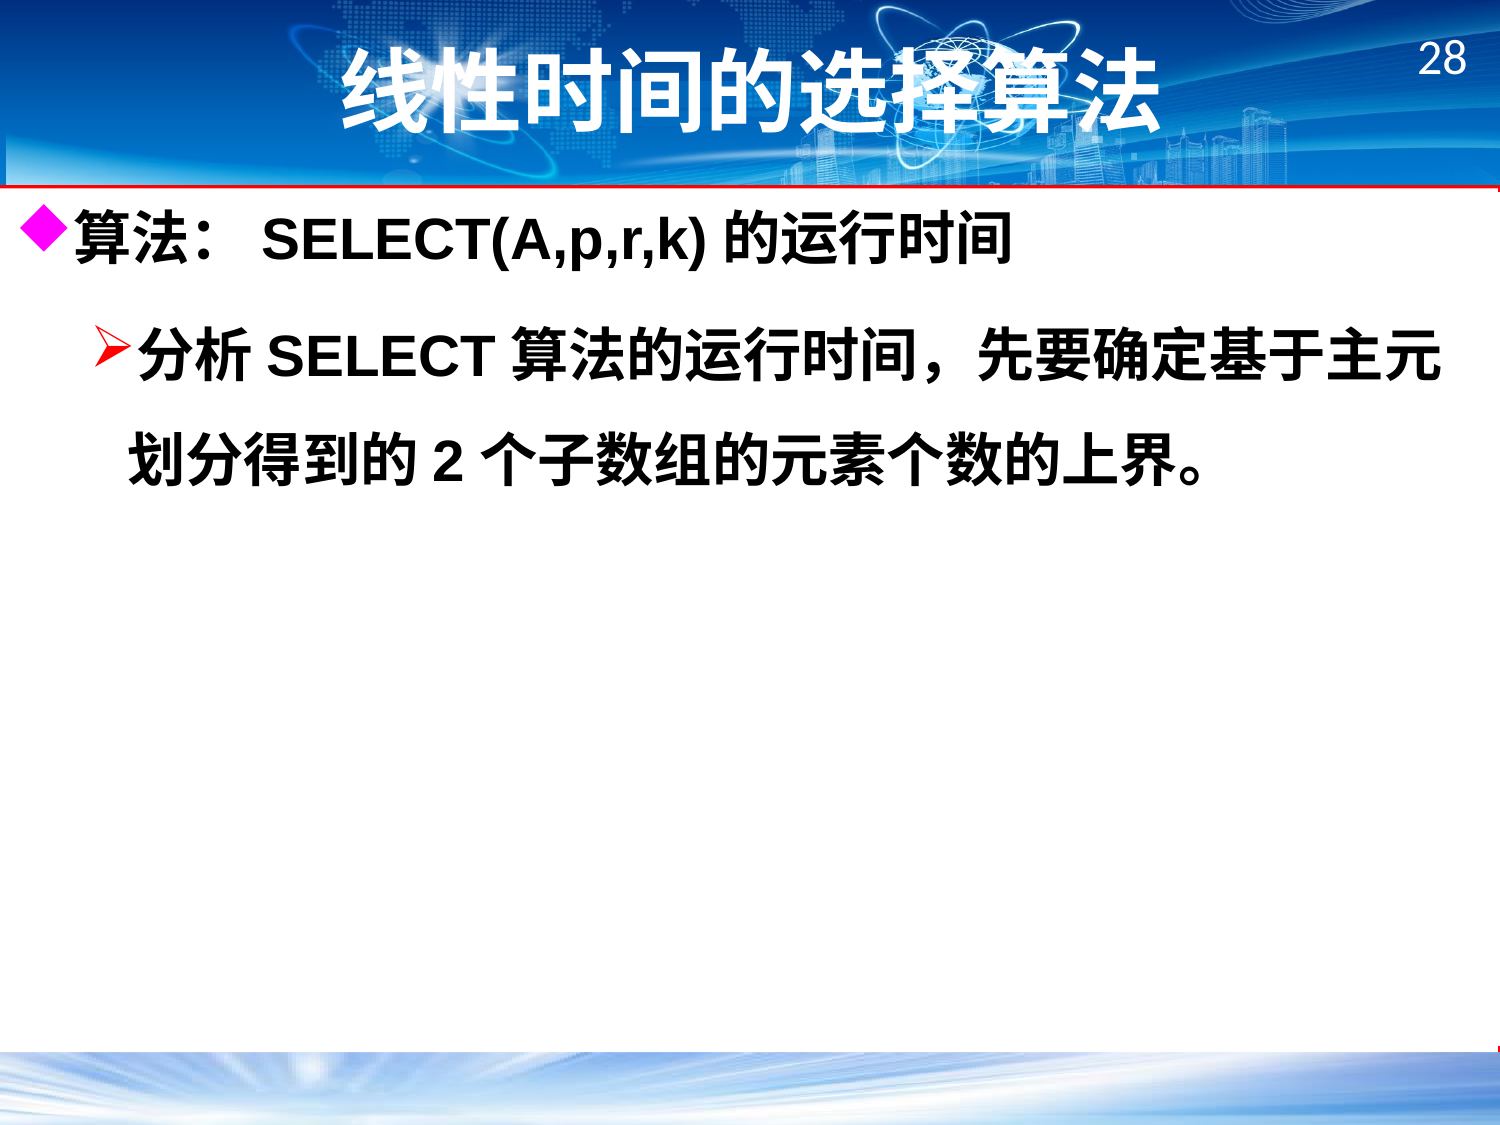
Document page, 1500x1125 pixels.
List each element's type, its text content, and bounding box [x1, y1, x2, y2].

picture [0, 1052, 1500, 1125]
picture [0, 0, 1500, 185]
title 线性时间的选择算法 [3, 2, 1500, 189]
